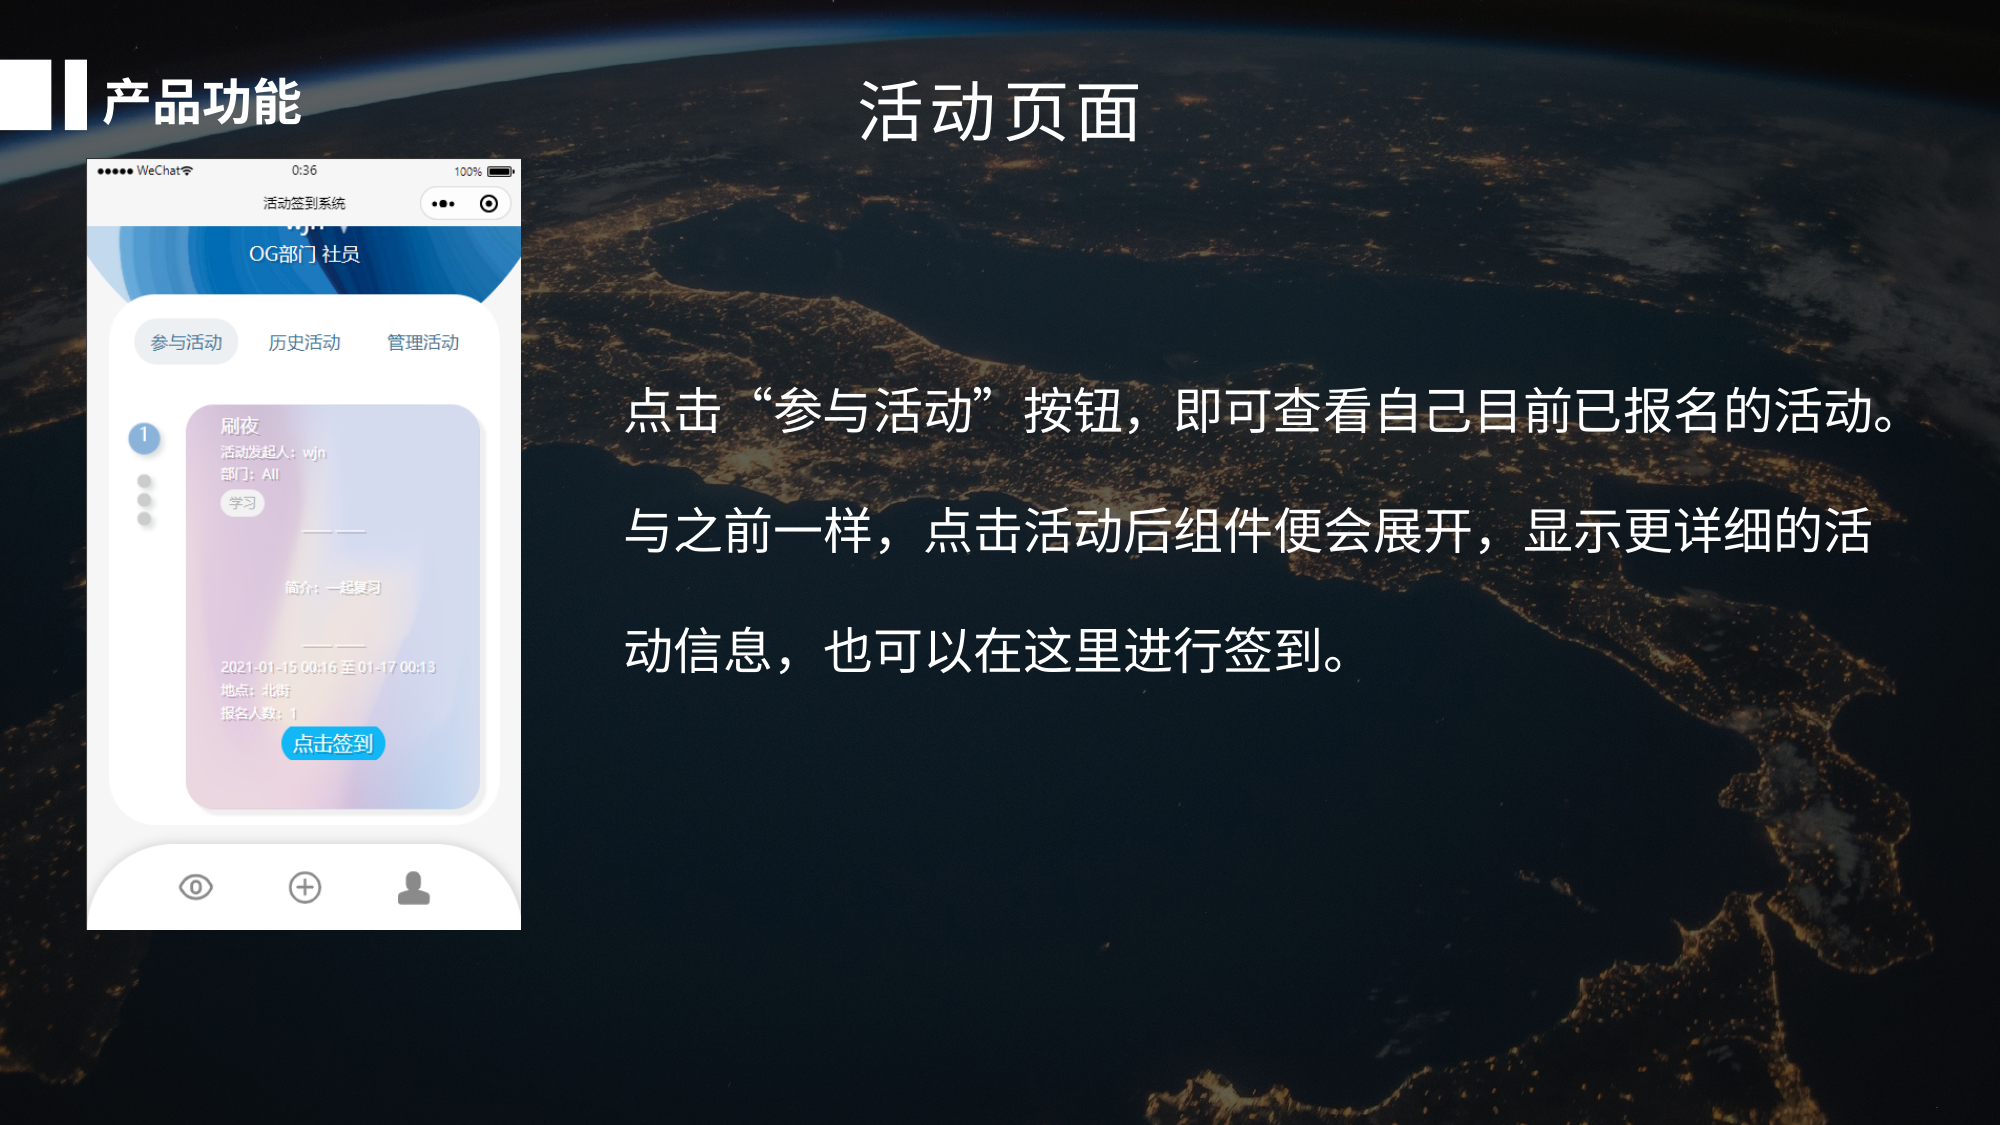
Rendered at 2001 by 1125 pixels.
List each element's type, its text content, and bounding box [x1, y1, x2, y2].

picture [86, 158, 521, 930]
text_box 产品功能 [88, 62, 318, 138]
text_box [64, 59, 88, 131]
text_box [0, 59, 52, 131]
text_box 活动页面 [746, 62, 1253, 158]
text_box 点击“参与活动”按钮，即可查看自己目前已报名的活动。 与之前一样，点击活动后组件便会展开，显示更详细的活 动信息，也可以在这里进行签到。 [608, 312, 1939, 688]
